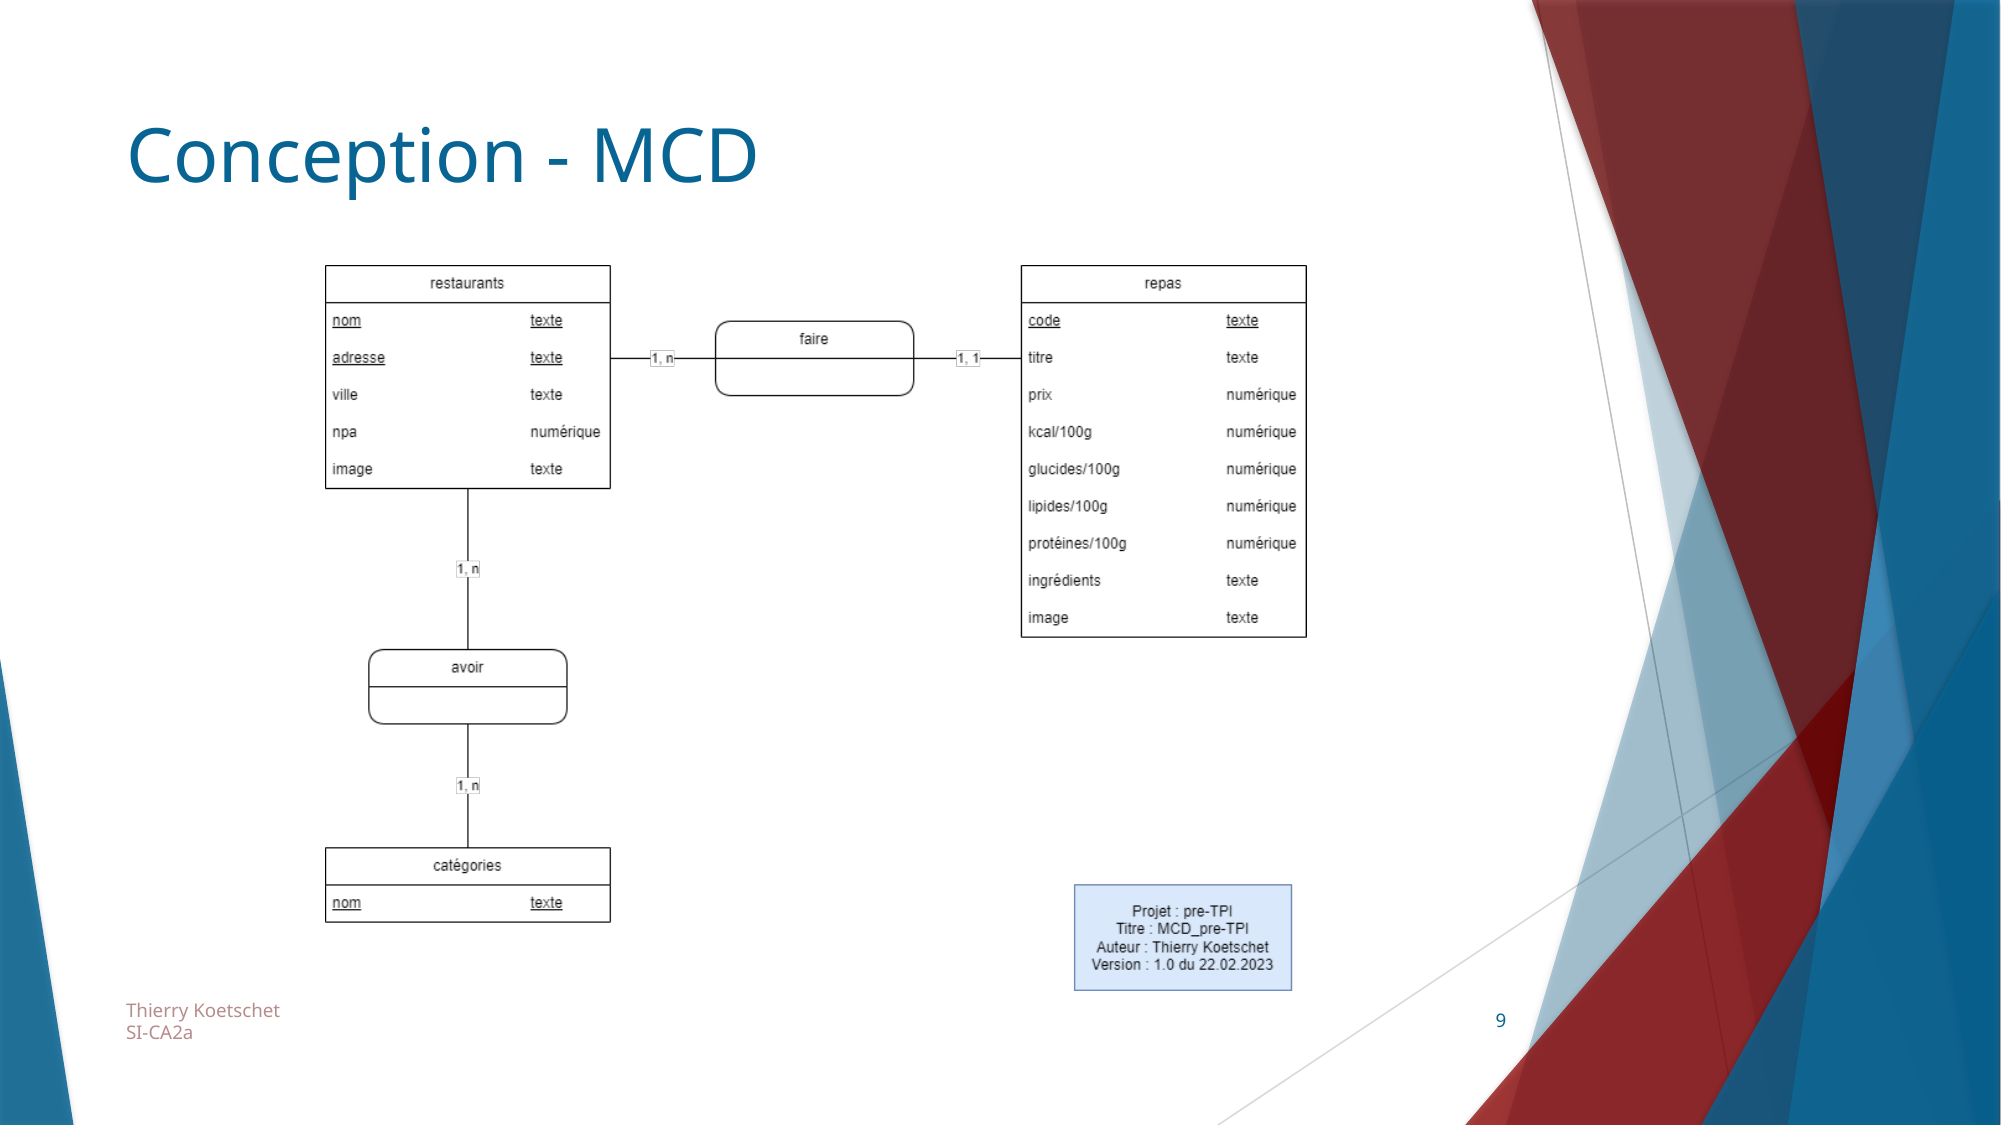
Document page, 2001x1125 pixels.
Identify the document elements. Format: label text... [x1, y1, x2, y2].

title Conception - MCD [111, 99, 1522, 317]
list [324, 265, 1308, 992]
footer Thierry Koetschet SI-CA2a [111, 991, 1145, 1051]
slide_number 9 [1409, 991, 1522, 1051]
